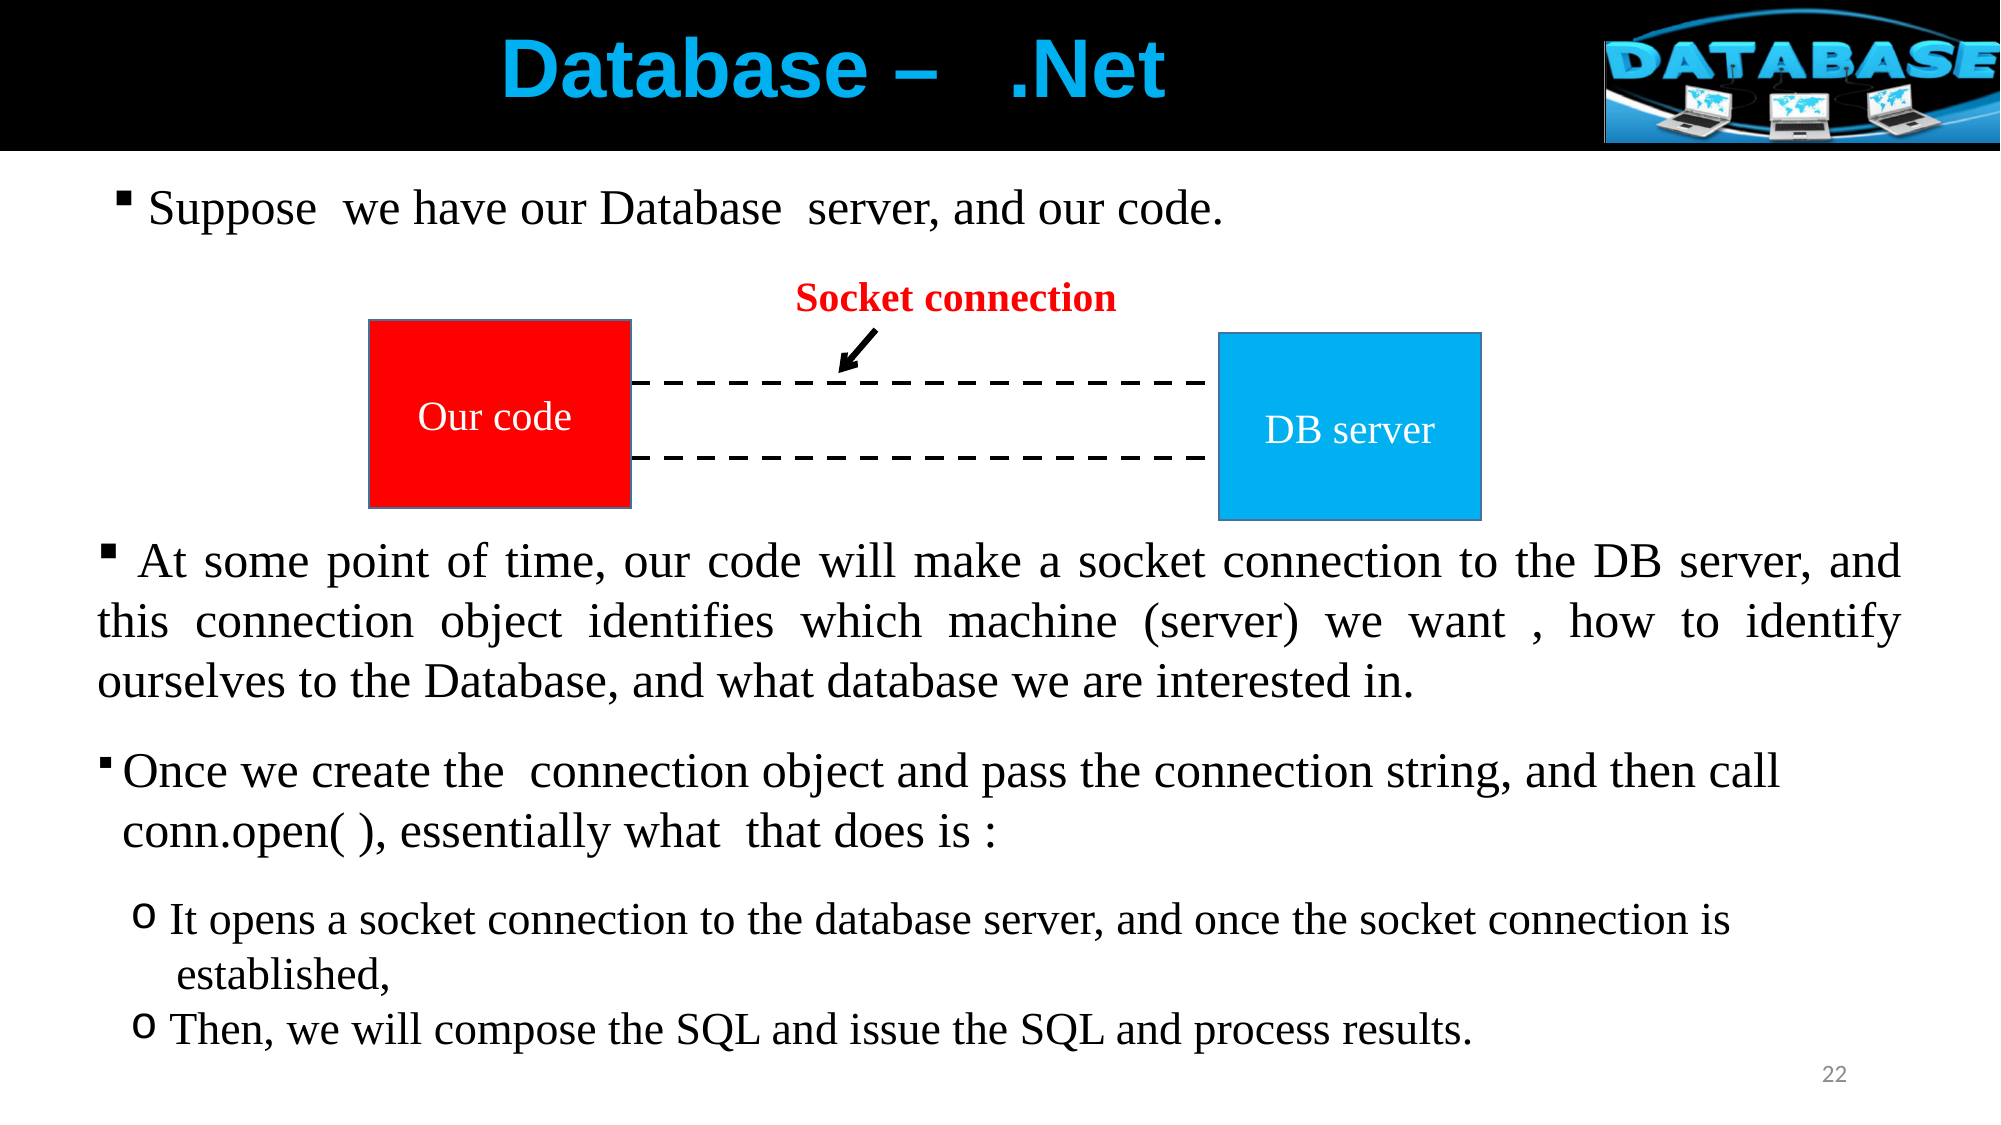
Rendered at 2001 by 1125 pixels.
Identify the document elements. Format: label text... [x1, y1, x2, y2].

text_box It opens a socket connection to the database server, and once the socket connection is established, Then, we will compose the SQL and issue the SQL and process results. [115, 881, 1957, 1061]
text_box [0, 0, 2000, 150]
text_box At some point of time, our code will make a socket connection to the DB server, and this connection object identifies which machine (server) we want , how to identify ourselves to the Database, and what database we are interested in. Once we create the connection object and pass the connection string, and then call conn.open( ), essentially what that does is : [82, 520, 1918, 865]
slide_number 22 [1412, 1061, 1863, 1103]
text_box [368, 257, 1482, 521]
text_box Suppose we have our Database server, and our code. [97, 167, 1461, 243]
